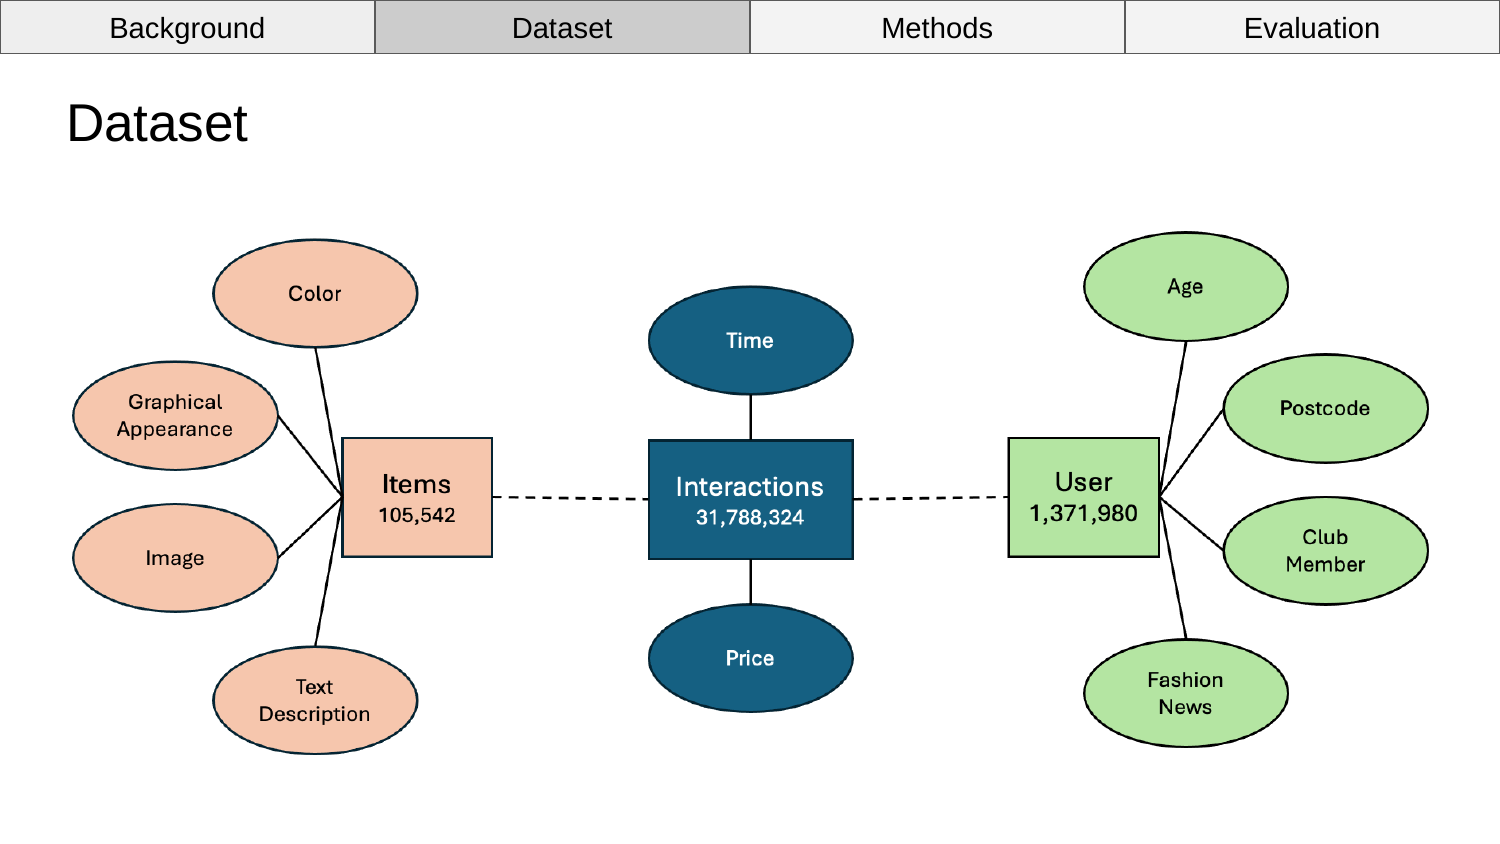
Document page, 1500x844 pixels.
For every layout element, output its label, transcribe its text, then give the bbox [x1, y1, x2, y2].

title Dataset [51, 72, 1449, 167]
picture [71, 230, 1429, 755]
text_box Evaluation [1124, 0, 1500, 54]
text_box Dataset [374, 0, 749, 54]
picture [216, 649, 415, 752]
text_box Background [0, 0, 374, 54]
text_box Methods [749, 0, 1124, 54]
